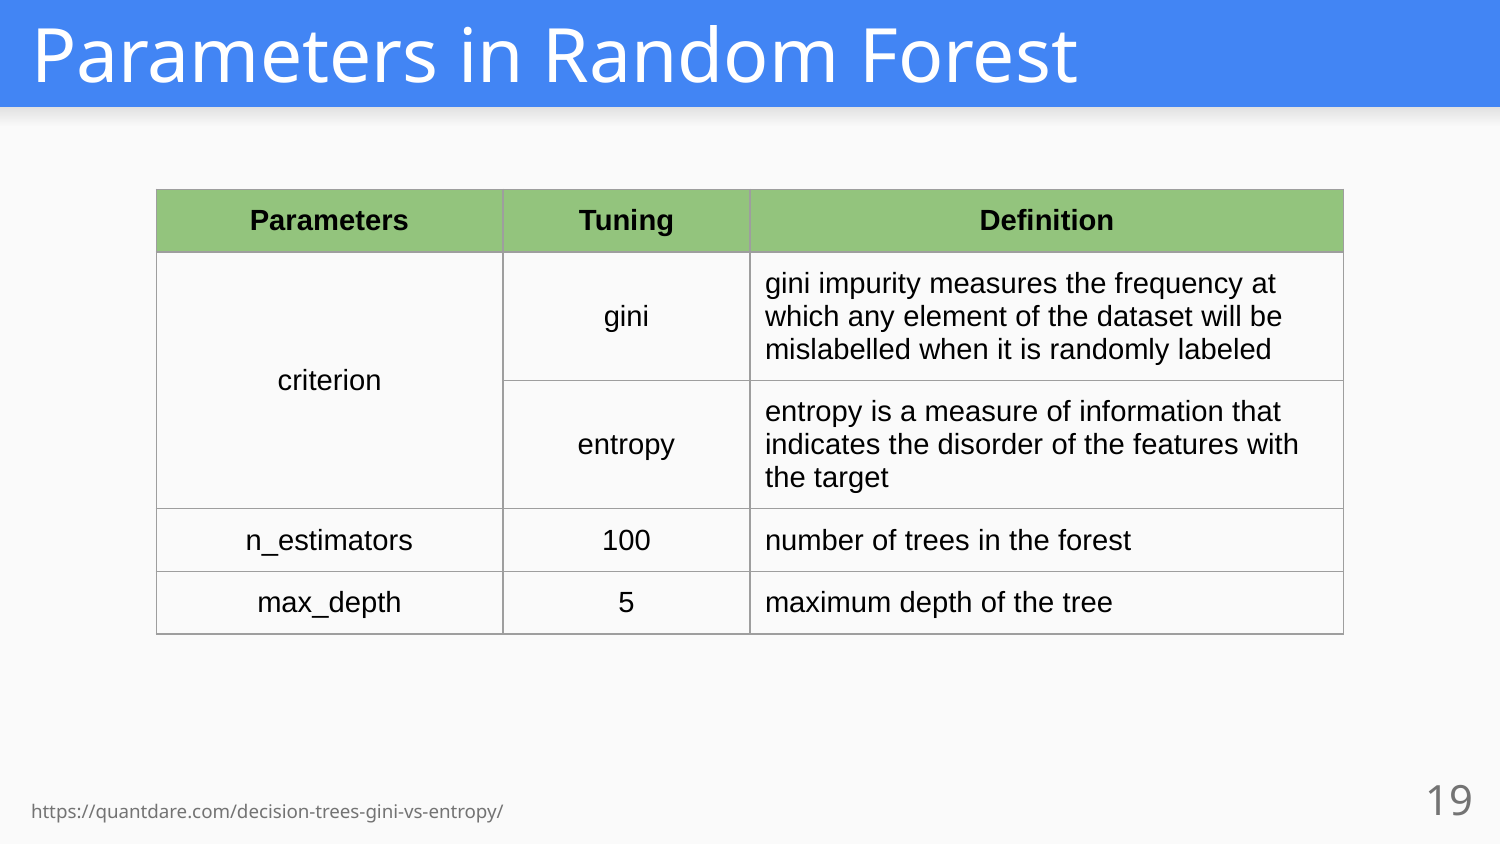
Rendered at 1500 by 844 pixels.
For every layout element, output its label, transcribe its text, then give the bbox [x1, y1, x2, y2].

table_cell maximum depth of the tree [751, 572, 1343, 633]
table_cell entropy [504, 381, 749, 508]
table_cell number of trees in the forest [751, 509, 1343, 571]
table_cell entropy is a measure of information that indicates the disorder of the features with the target [751, 381, 1343, 508]
table_header Parameters [157, 190, 502, 251]
table_cell 100 [504, 509, 749, 571]
text_box https://quantdare.com/decision-trees-gini-vs-entropy/ [16, 784, 532, 835]
table_cell gini impurity measures the frequency at which any element of the dataset will be mislabelled when it is randomly labeled [751, 253, 1343, 380]
table_cell n_estimators [157, 509, 502, 571]
slide_number ‹#› [1398, 770, 1489, 835]
table_cell gini [504, 253, 749, 380]
table_header Tuning [504, 190, 749, 251]
table_cell criterion [157, 253, 502, 508]
table_header Definition [751, 190, 1343, 251]
table_cell max_depth [157, 572, 502, 633]
table_cell 5 [504, 572, 749, 633]
title Parameters in Random Forest [16, 2, 1464, 102]
